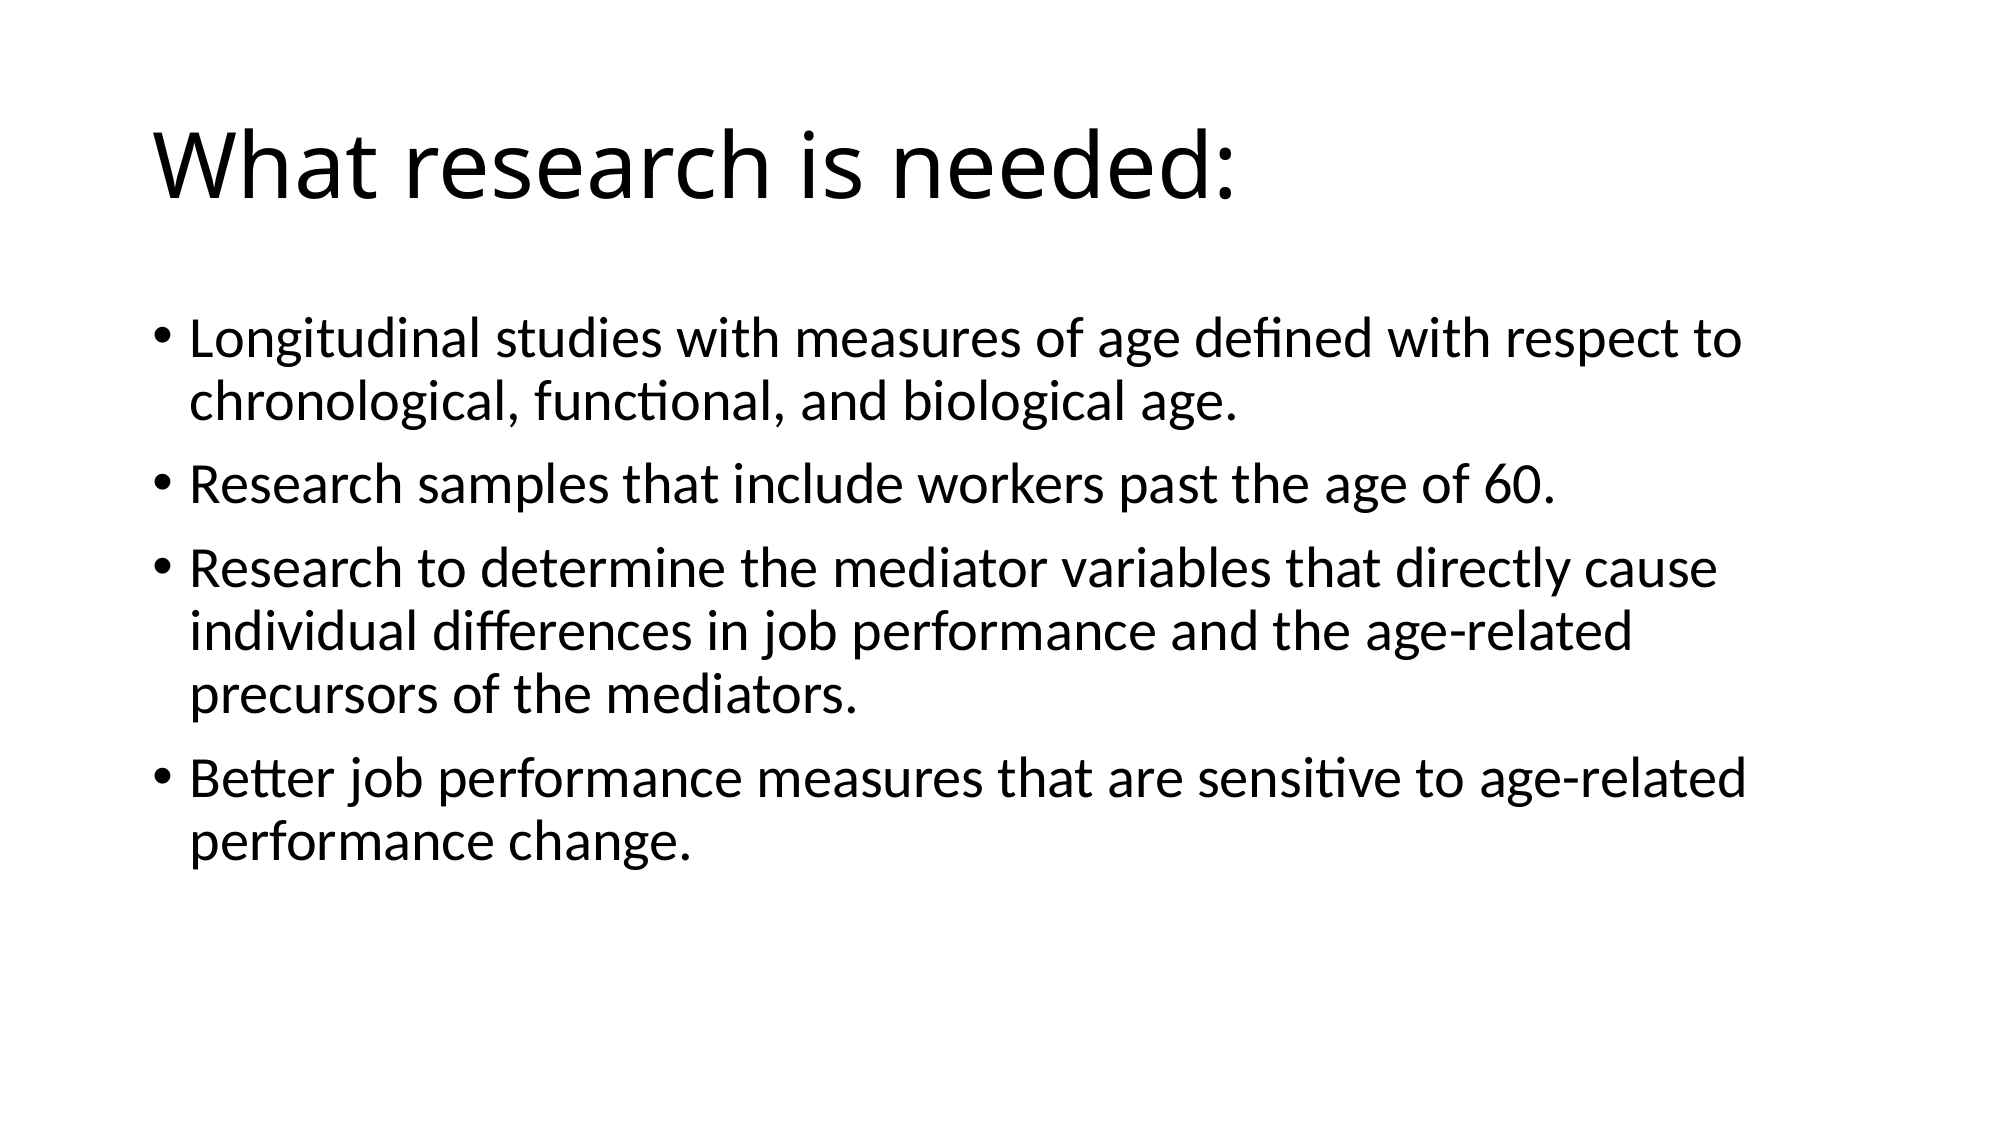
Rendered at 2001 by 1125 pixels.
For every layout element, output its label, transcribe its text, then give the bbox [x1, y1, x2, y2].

title What research is needed: [137, 59, 1863, 278]
list Longitudinal studies with measures of age defined with respect to chronological, functional, and biological age. Research samples that include workers past the age of 60. Research to determine the mediator variables that directly cause individual differences in job performance and the age-related precursors of the mediators. Better job performance measures that are sensitive to age-related performance change. [137, 299, 1863, 1014]
